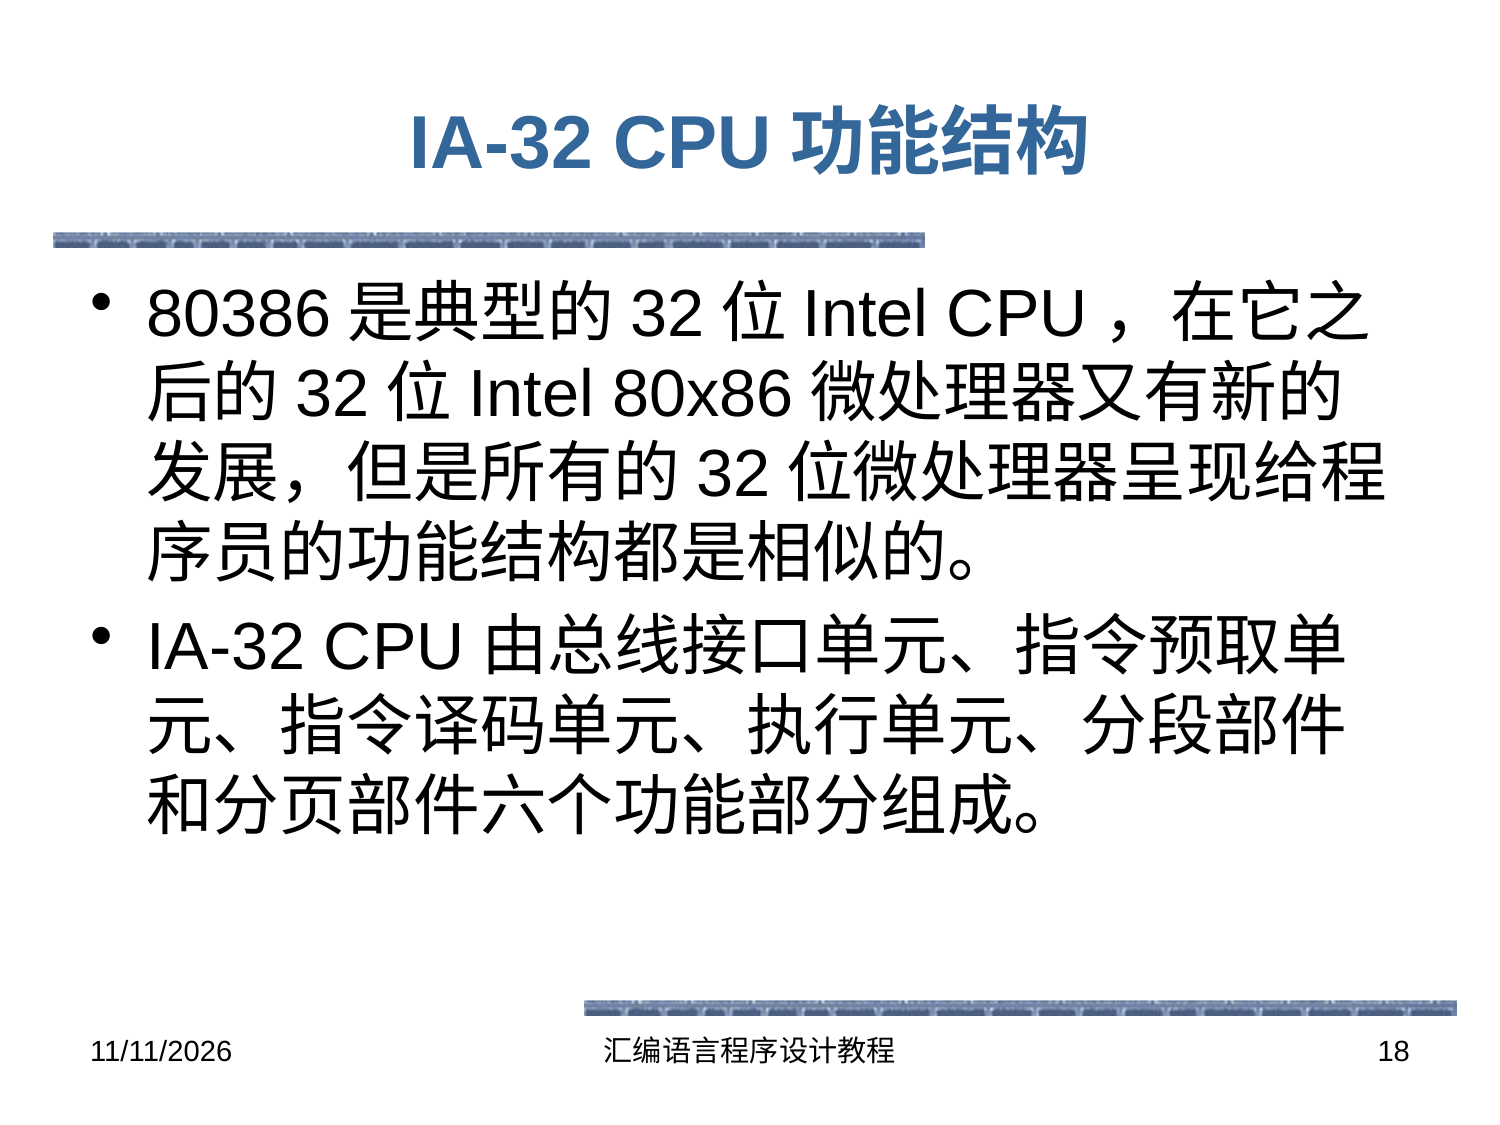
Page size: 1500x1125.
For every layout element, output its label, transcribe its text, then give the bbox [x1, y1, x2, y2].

title IA-32 CPU功能结构 [74, 44, 1426, 233]
picture [584, 999, 1457, 1016]
picture [53, 231, 925, 248]
slide_number 18 [1074, 1024, 1426, 1103]
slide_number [74, 1024, 426, 1103]
footer 汇编语言程序设计教程 [512, 1024, 988, 1103]
list 80386是典型的32位Intel CPU，在它之后的32位Intel 80x86微处理器又有新的发展，但是所有的32位微处理器呈现给程序员的功能结构都是相似的。 IA-32 CPU由总线接口单元、指令预取单元、指令译码单元、执行单元、分段部件和分页部件六个功能部分组成。 [74, 262, 1426, 1006]
